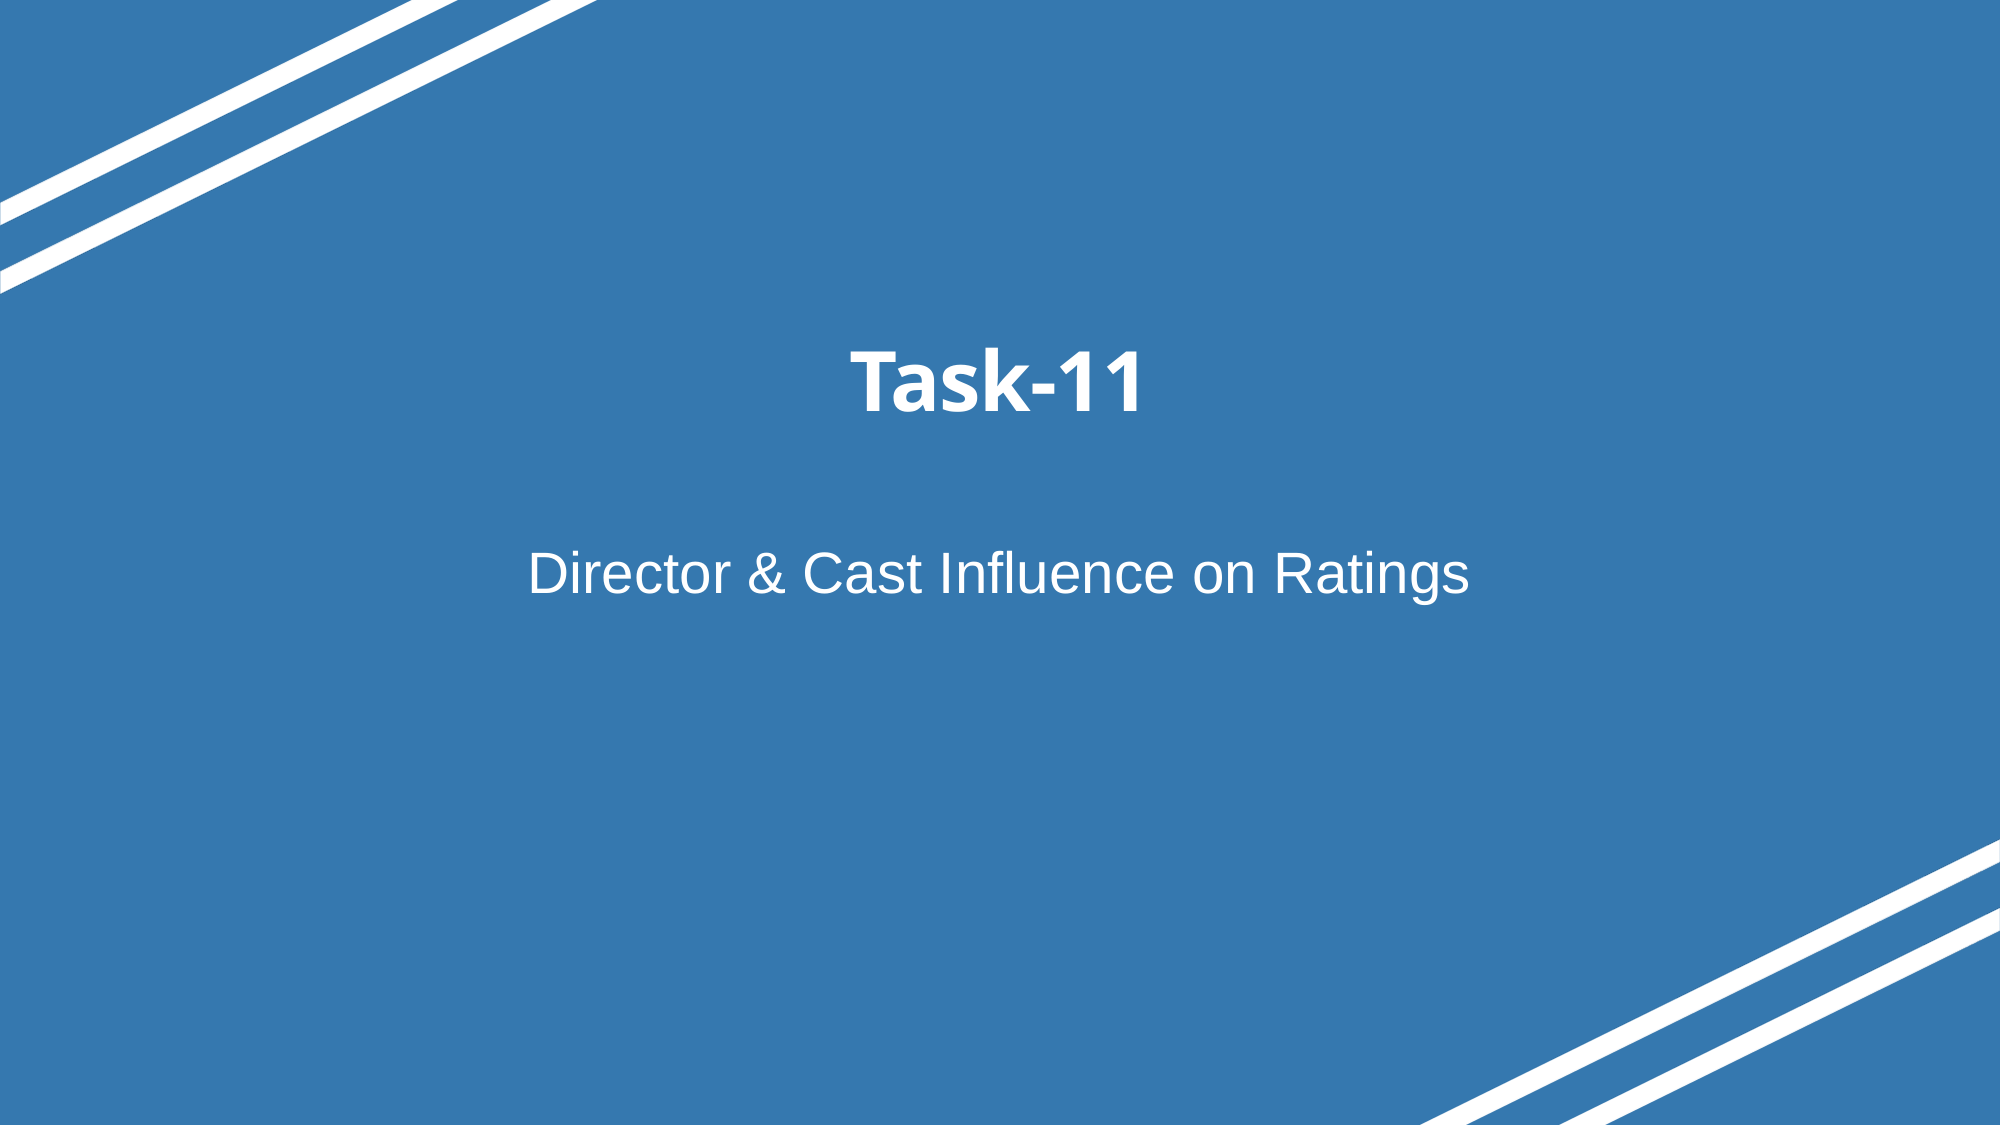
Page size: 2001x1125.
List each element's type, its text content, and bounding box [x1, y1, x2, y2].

picture [0, 0, 2000, 1125]
list Director & Cast Influence on Ratings [360, 534, 1640, 787]
title Task-11 [250, 327, 1750, 429]
